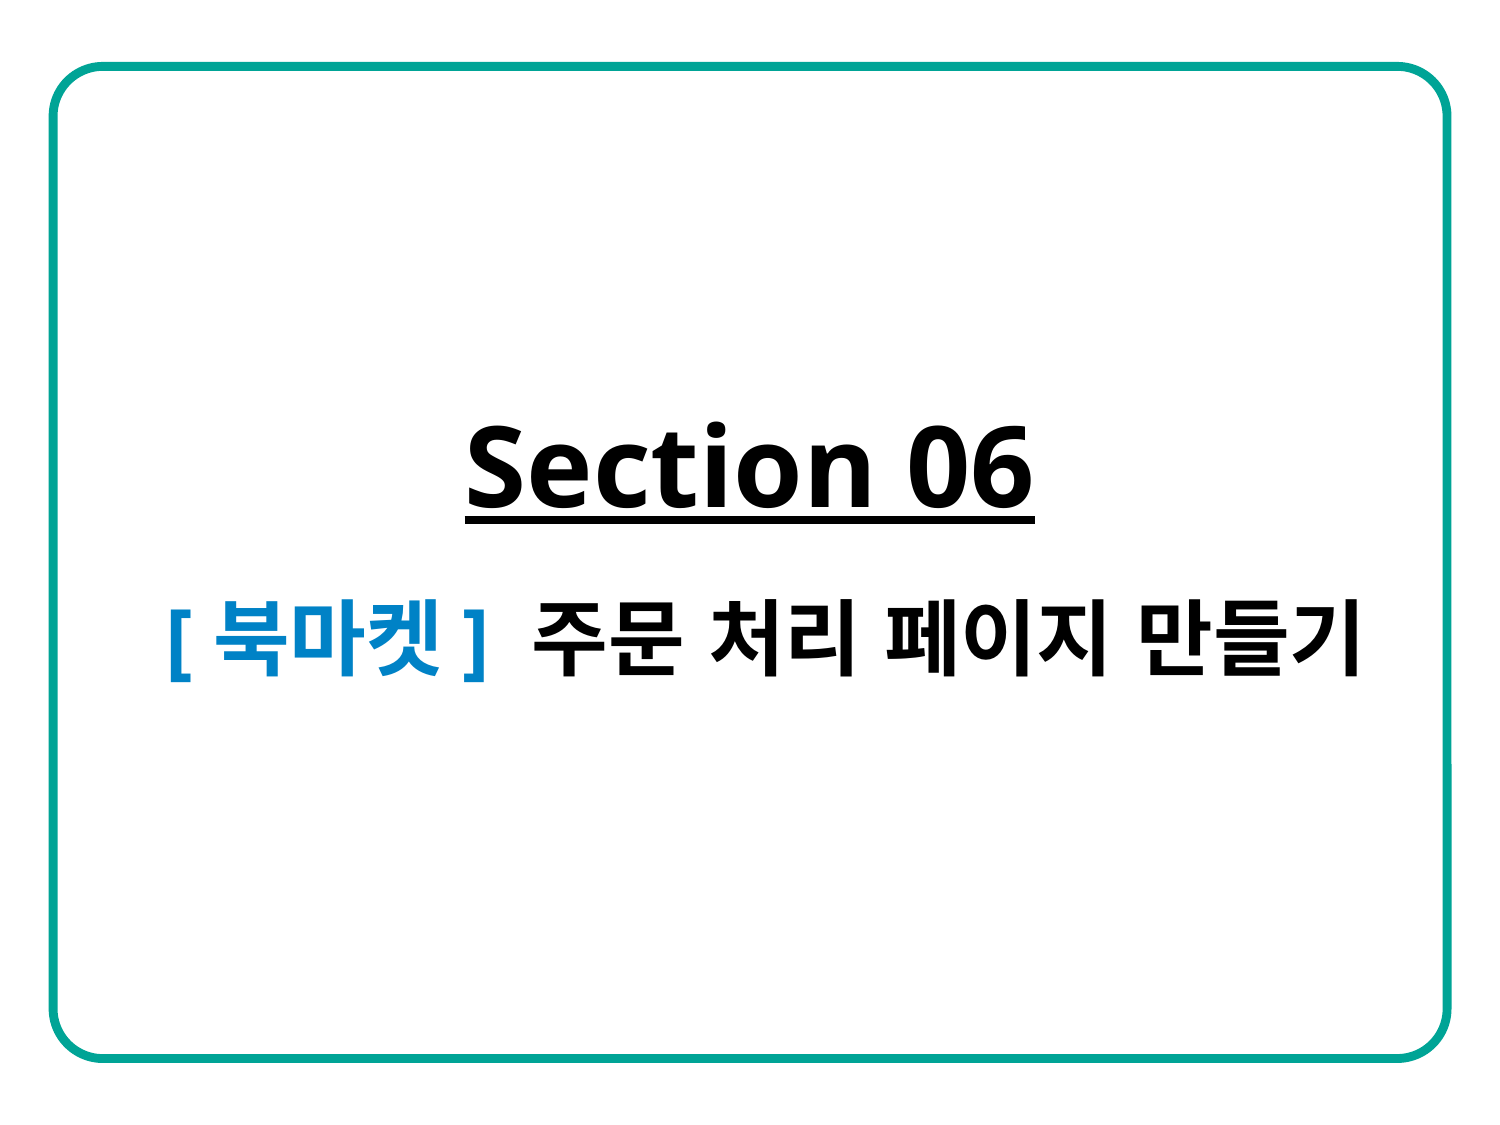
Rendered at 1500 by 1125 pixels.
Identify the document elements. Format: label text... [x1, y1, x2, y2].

list [북마켓] 주문 처리 페이지 만들기 [118, 559, 1415, 714]
list Section 06 [118, 385, 1382, 540]
